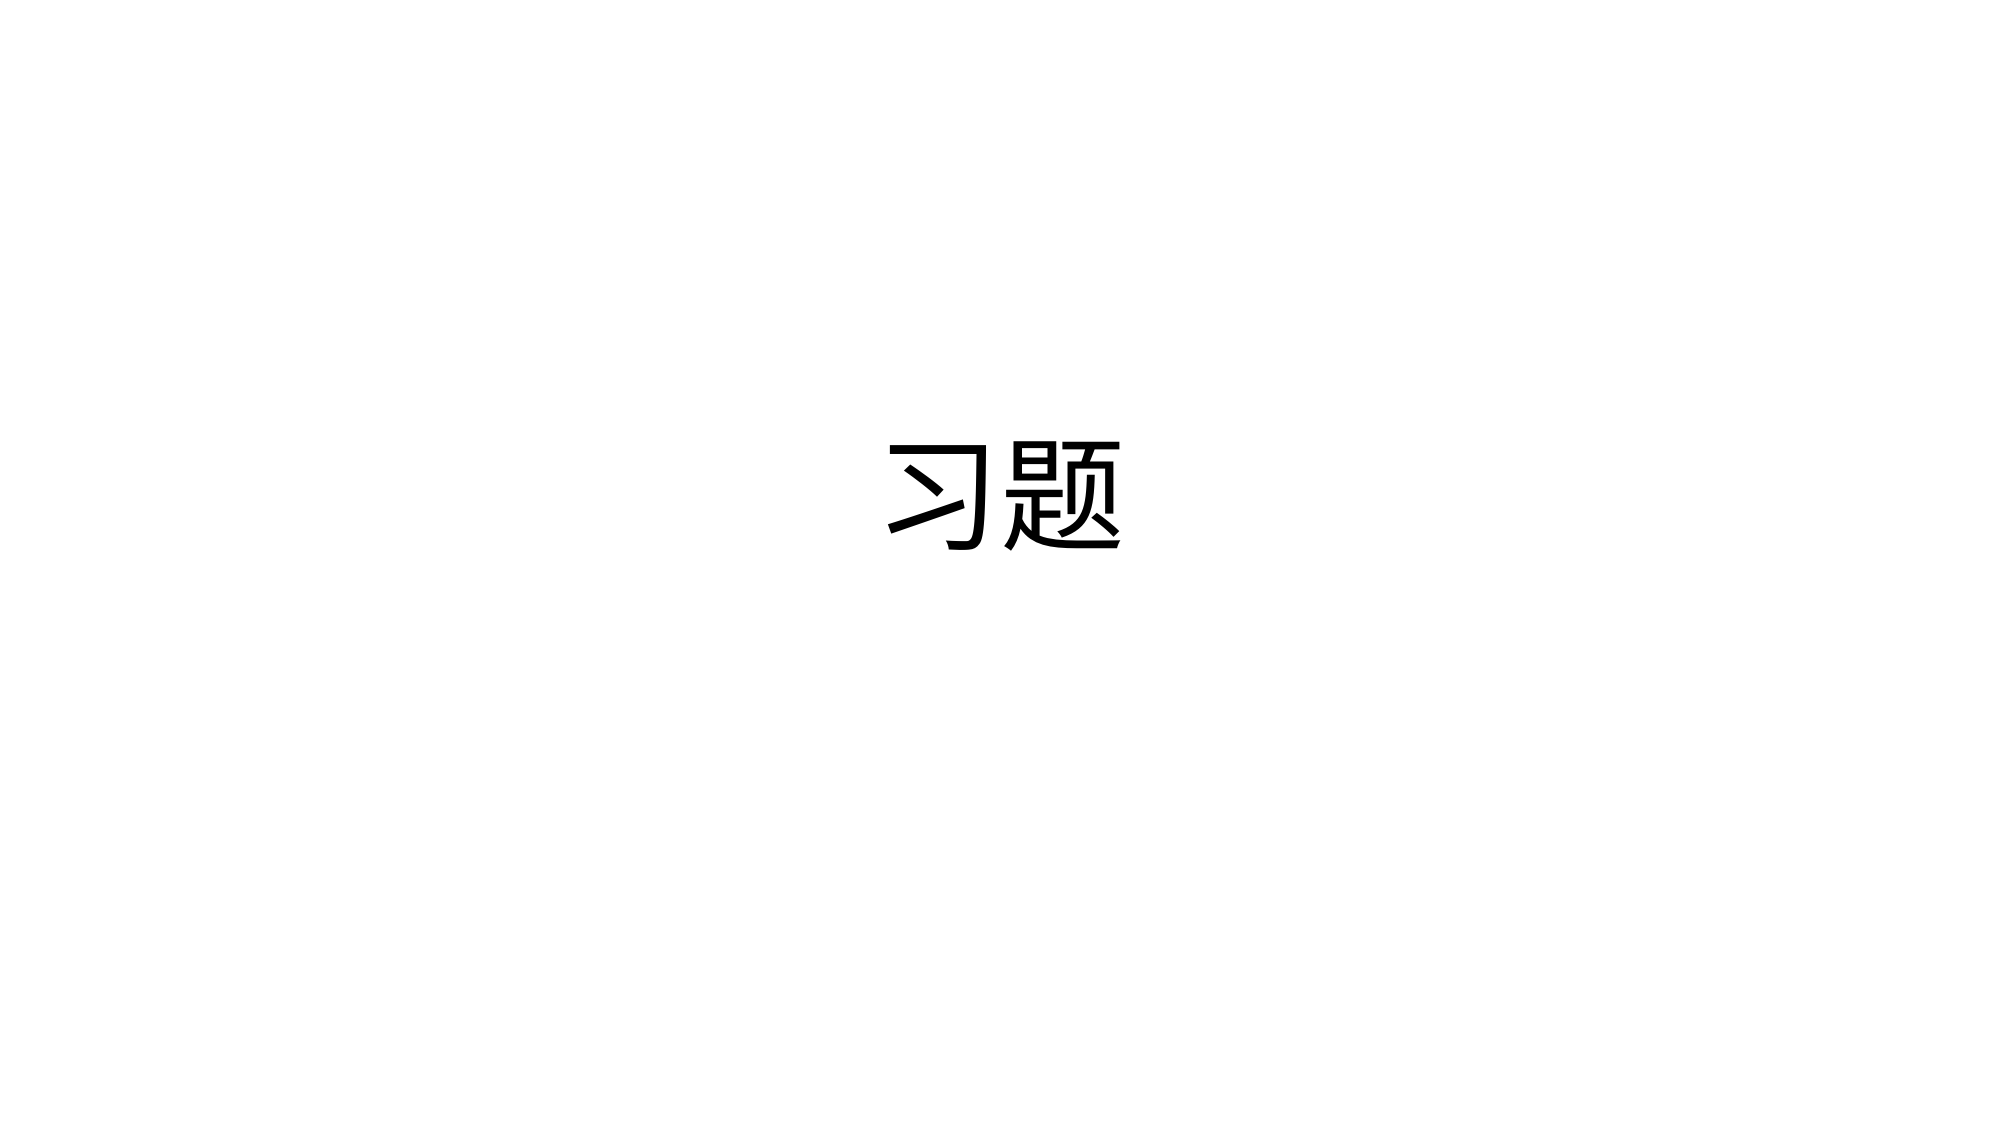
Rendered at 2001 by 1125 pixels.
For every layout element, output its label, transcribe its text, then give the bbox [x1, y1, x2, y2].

title 习题 [249, 184, 1750, 576]
